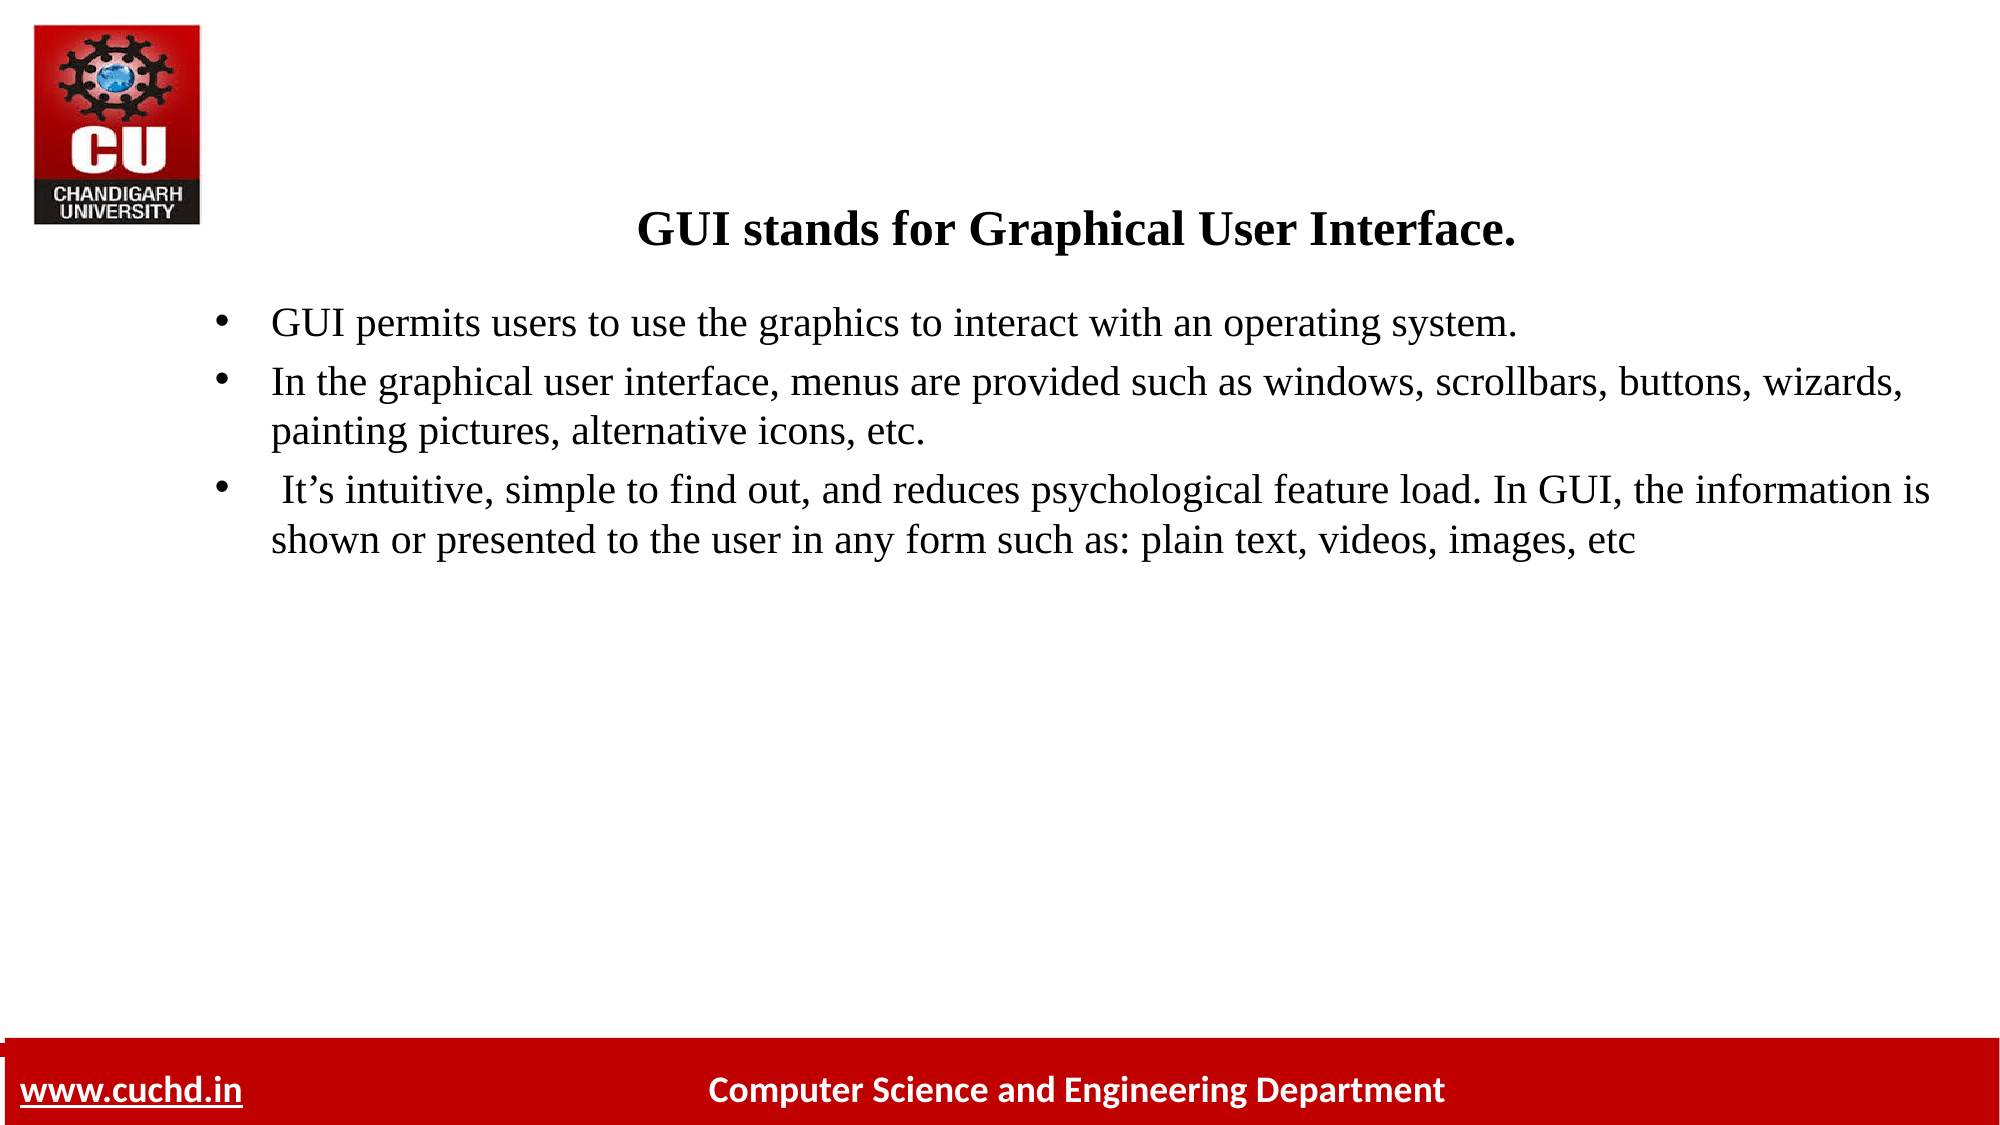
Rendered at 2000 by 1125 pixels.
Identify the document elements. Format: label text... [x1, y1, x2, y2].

picture [33, 24, 202, 225]
list GUI permits users to use the graphics to interact with an operating system. In the graphical user interface, menus are provided such as windows, scrollbars, buttons, wizards, painting pictures, alternative icons, etc. It’s intuitive, simple to find out, and reduces psychological feature load. In GUI, the information is shown or presented to the user in any form such as: plain text, videos, images, etc [199, 287, 1950, 1025]
title GUI stands for Graphical User Interface. [216, 174, 1950, 275]
